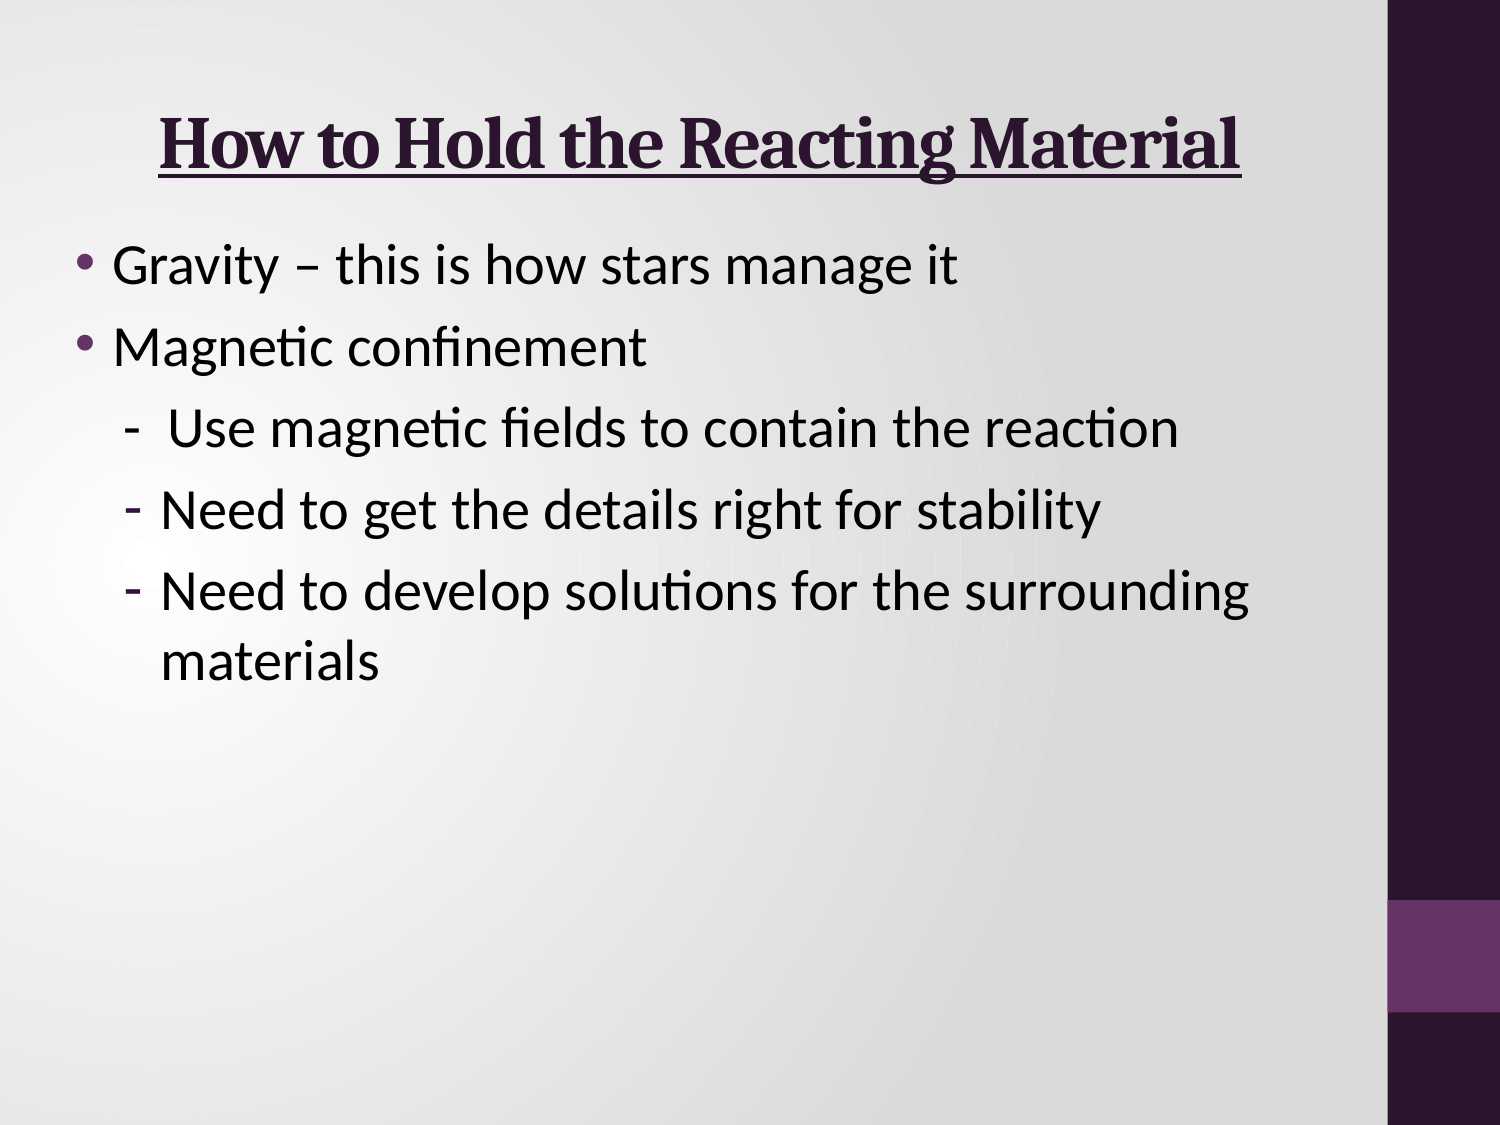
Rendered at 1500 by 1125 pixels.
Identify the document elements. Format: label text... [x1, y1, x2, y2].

title How to Hold the Reacting Material [75, 45, 1325, 218]
list Gravity – this is how stars manage it Magnetic confinement - Use magnetic fields to contain the reaction Need to get the details right for stability Need to develop solutions for the surrounding materials [40, 218, 1367, 1091]
